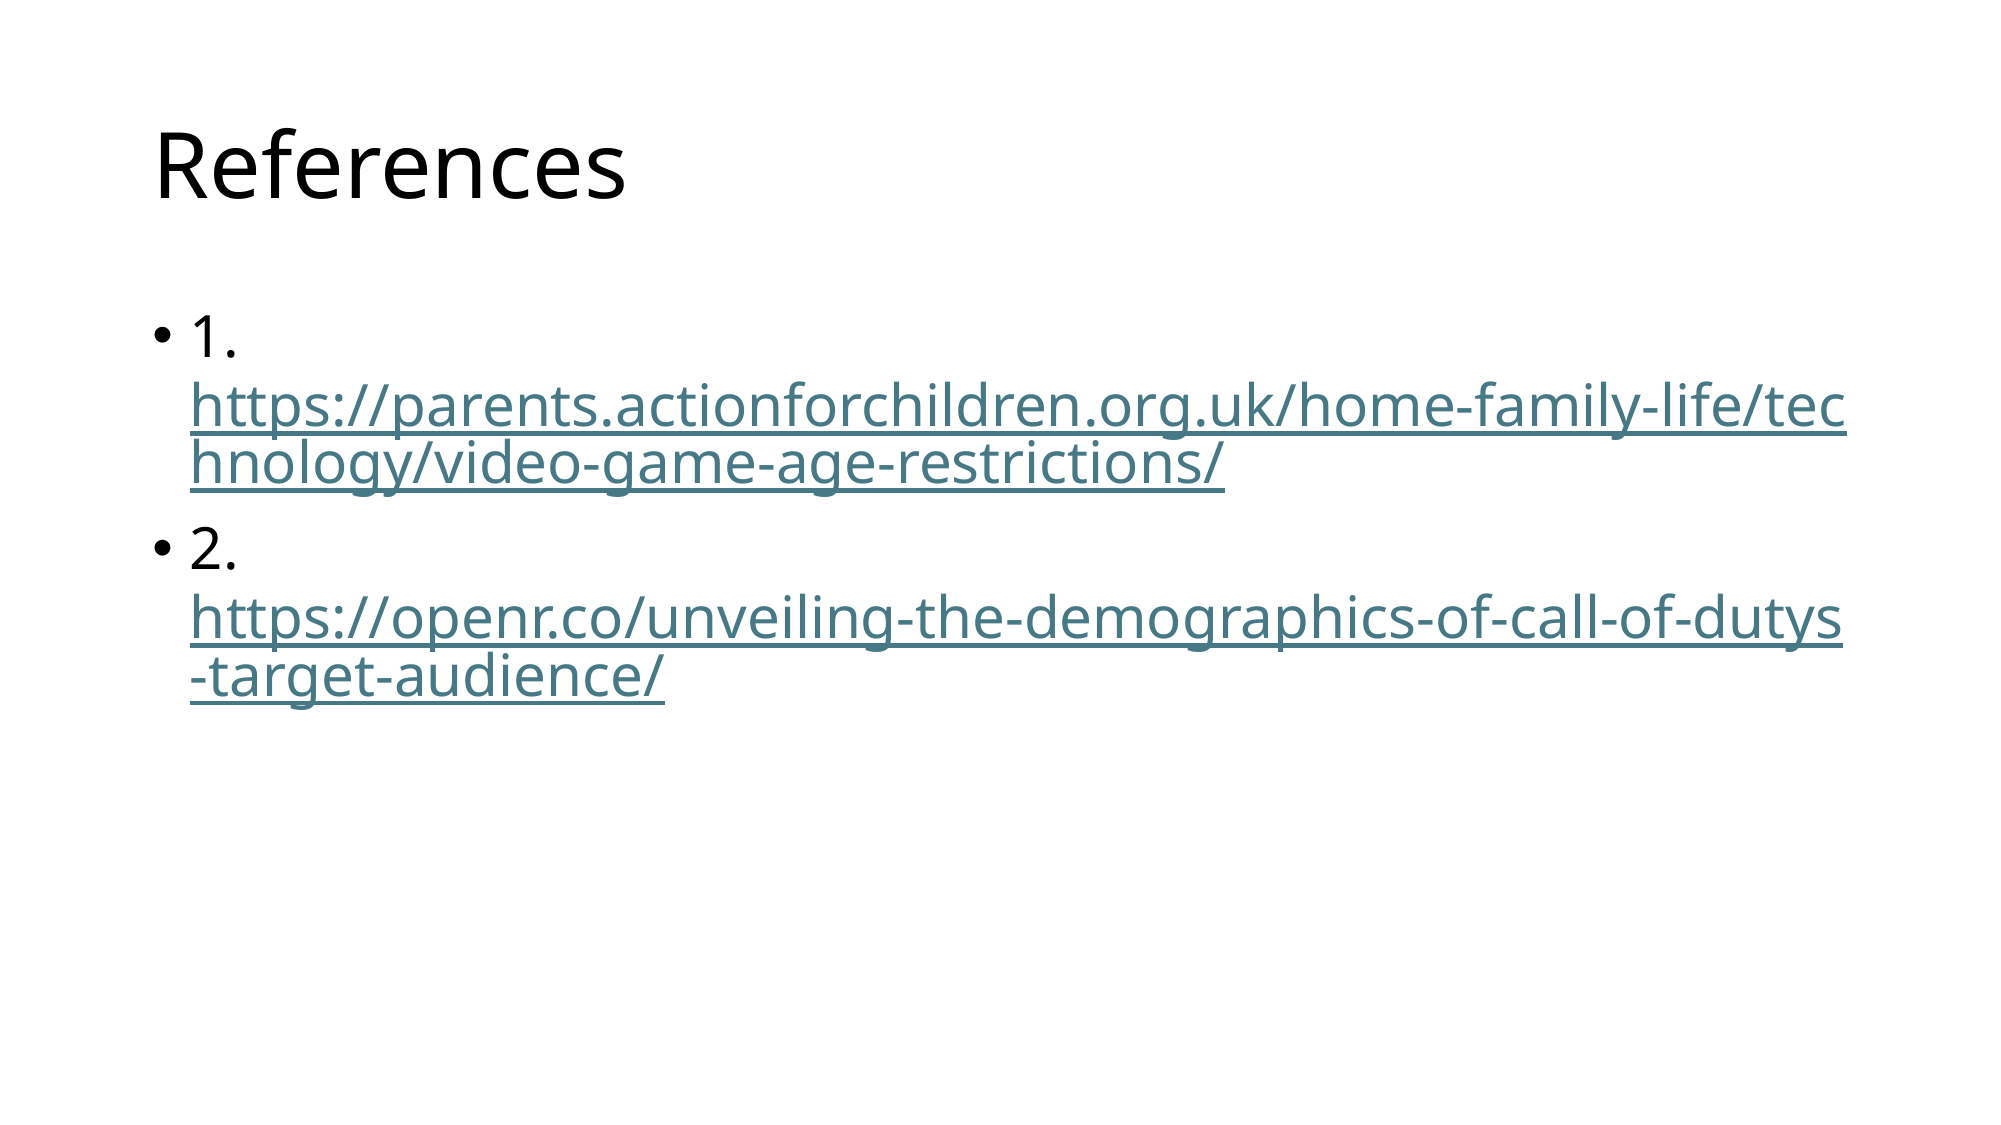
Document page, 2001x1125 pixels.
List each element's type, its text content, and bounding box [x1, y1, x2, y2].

title References [137, 59, 1863, 278]
list 1. https://parents.actionforchildren.org.uk/home-family-life/technology/video-game-age-restrictions/ 2. https://openr.co/unveiling-the-demographics-of-call-of-dutys-target-audience/ [137, 299, 1863, 1014]
